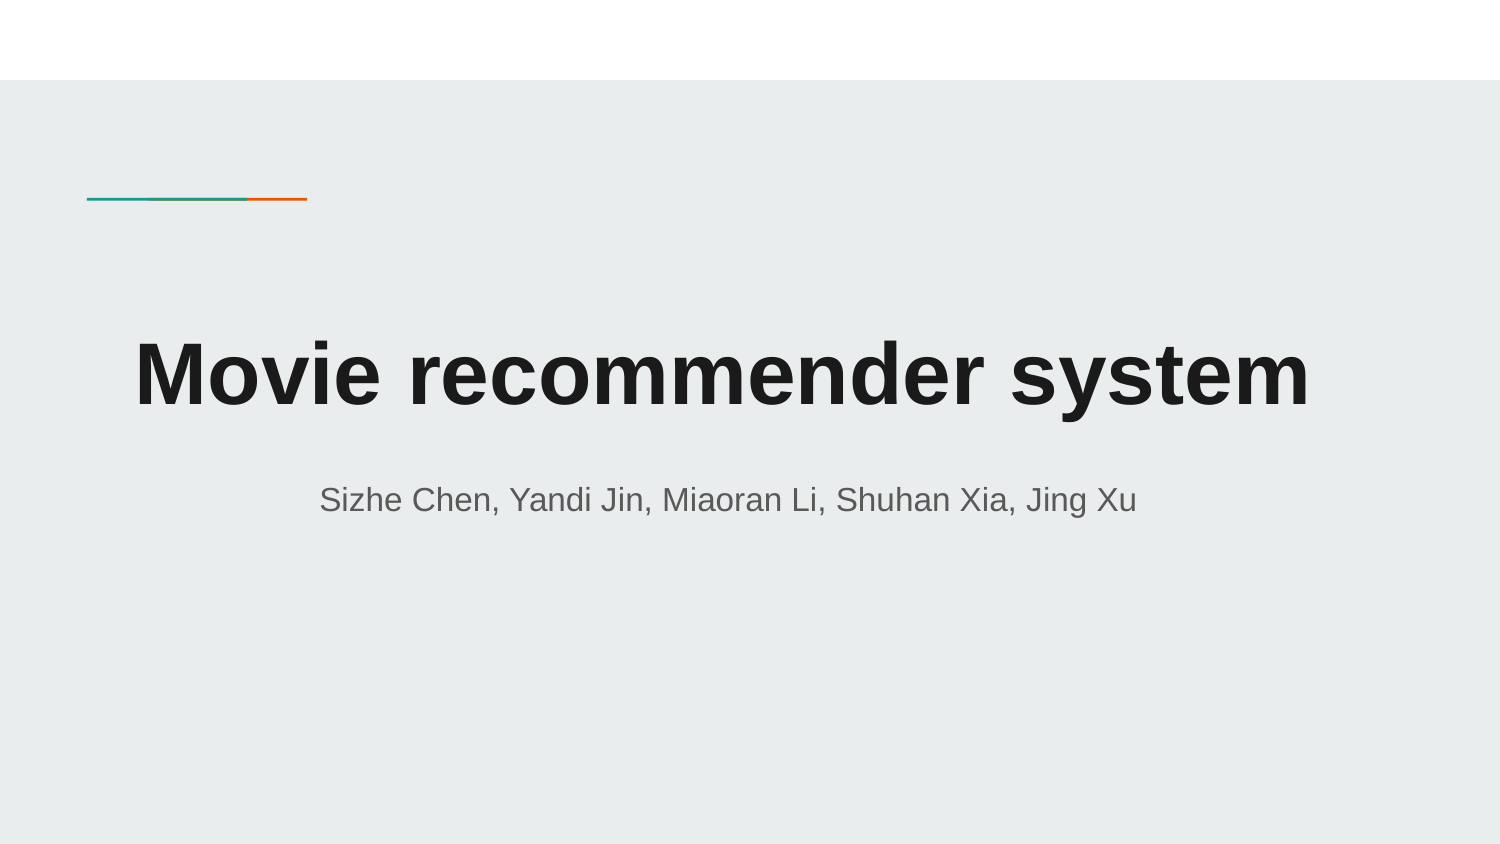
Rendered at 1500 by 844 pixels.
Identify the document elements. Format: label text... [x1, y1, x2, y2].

title Movie recommender system [119, 302, 1381, 576]
subtitle Sizhe Chen, Yandi Jin, Miaoran Li, Shuhan Xia, Jing Xu [304, 462, 1155, 562]
